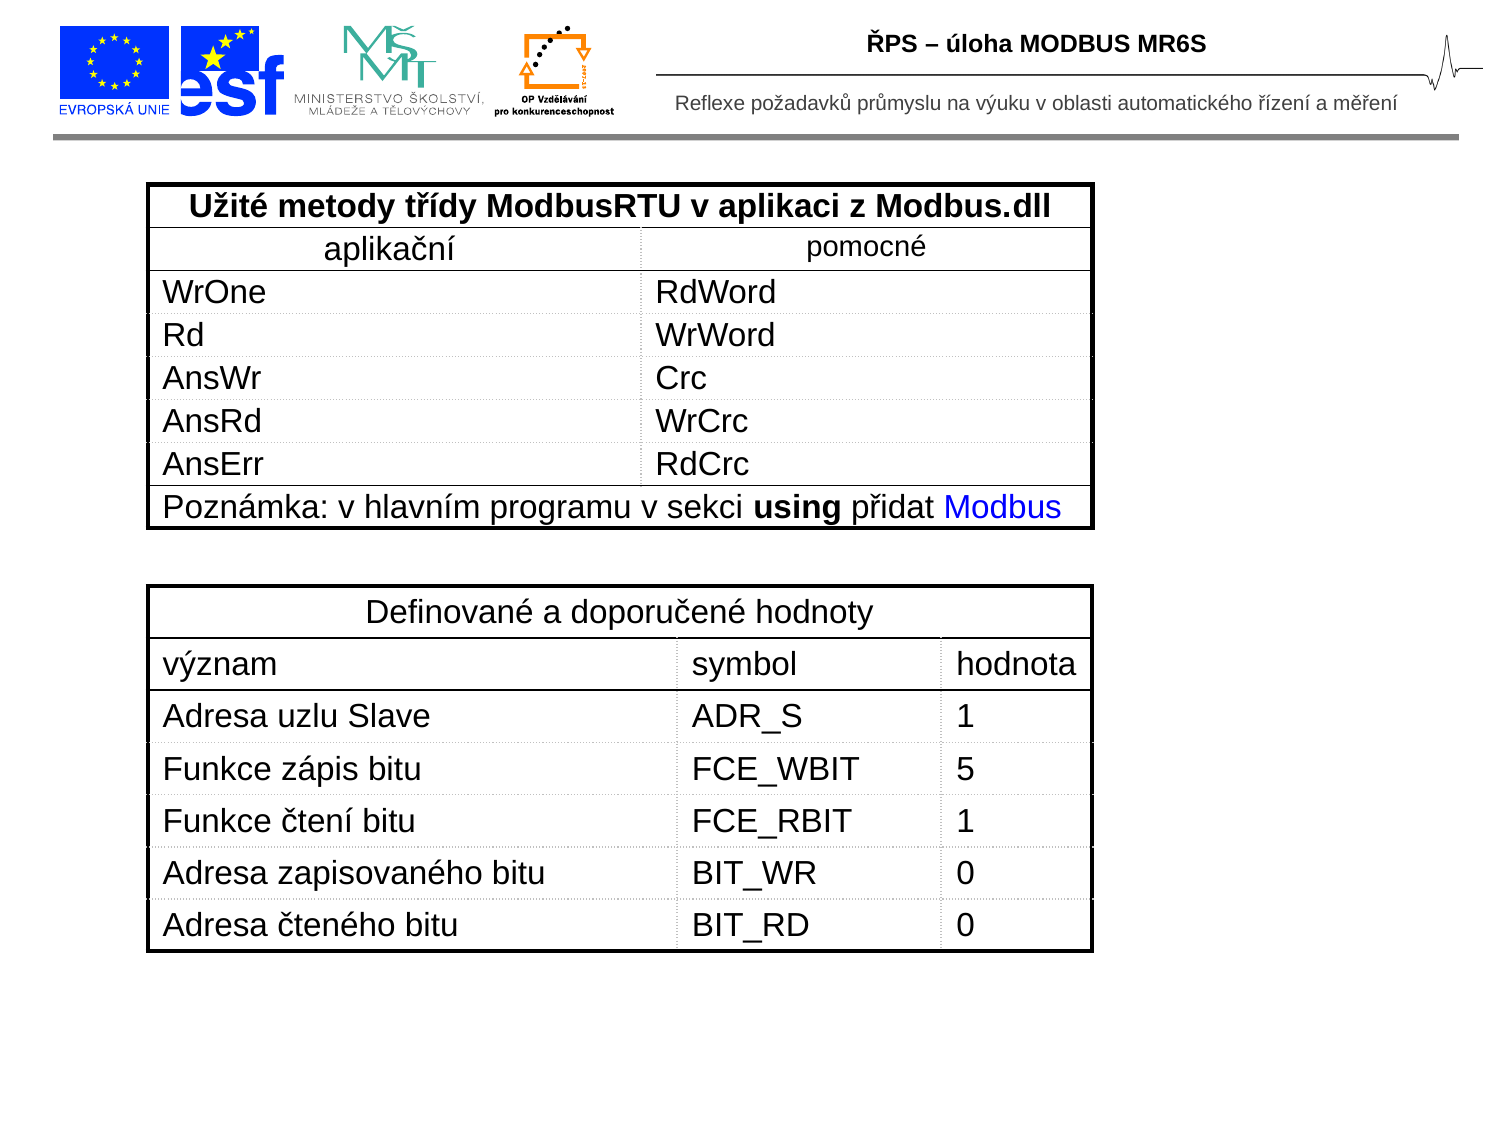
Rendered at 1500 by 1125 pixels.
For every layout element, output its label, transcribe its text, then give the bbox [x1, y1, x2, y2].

table_cell WrCrc [641, 399, 1090, 442]
table_header Definované a doporučené hodnoty [150, 588, 1090, 637]
table_cell symbol [677, 639, 941, 689]
table_cell 1 [941, 795, 1090, 847]
table_cell BIT_WR [677, 847, 941, 899]
table_cell FCE_WBIT [677, 742, 941, 795]
table_cell BIT_RD [677, 899, 941, 949]
table_cell WrWord [641, 313, 1090, 356]
table_header Užité metody třídy ModbusRTU v aplikaci z Modbus.dll [150, 187, 1090, 227]
table_cell AnsRd [150, 399, 641, 442]
table_cell Crc [641, 356, 1090, 399]
table_cell aplikační [150, 228, 641, 270]
table_cell Rd [150, 313, 641, 356]
table_cell pomocné [641, 228, 1090, 270]
table_cell význam [150, 639, 677, 689]
table_cell Poznámka: v hlavním programu v sekci using přidat Modbus [150, 486, 1090, 526]
table_cell hodnota [941, 639, 1090, 689]
table_cell 1 [941, 691, 1090, 742]
text_box ŘPS – úloha MODBUS MR6S [644, 20, 1430, 68]
table_cell AnsWr [150, 356, 641, 399]
table_cell AnsErr [150, 442, 641, 485]
table_cell Adresa zapisovaného bitu [150, 847, 677, 899]
table_cell Adresa uzlu Slave [150, 691, 677, 742]
table_cell ADR_S [677, 691, 941, 742]
table_cell 5 [941, 742, 1090, 795]
table_cell Funkce čtení bitu [150, 795, 677, 847]
table_cell Adresa čteného bitu [150, 899, 677, 949]
table_cell WrOne [150, 271, 641, 313]
table_cell FCE_RBIT [677, 795, 941, 847]
table_cell Funkce zápis bitu [150, 742, 677, 795]
table_cell RdWord [641, 271, 1090, 313]
table_cell 0 [941, 847, 1090, 899]
table_cell RdCrc [641, 442, 1090, 485]
table_cell 0 [941, 899, 1090, 949]
picture [656, 34, 1483, 91]
